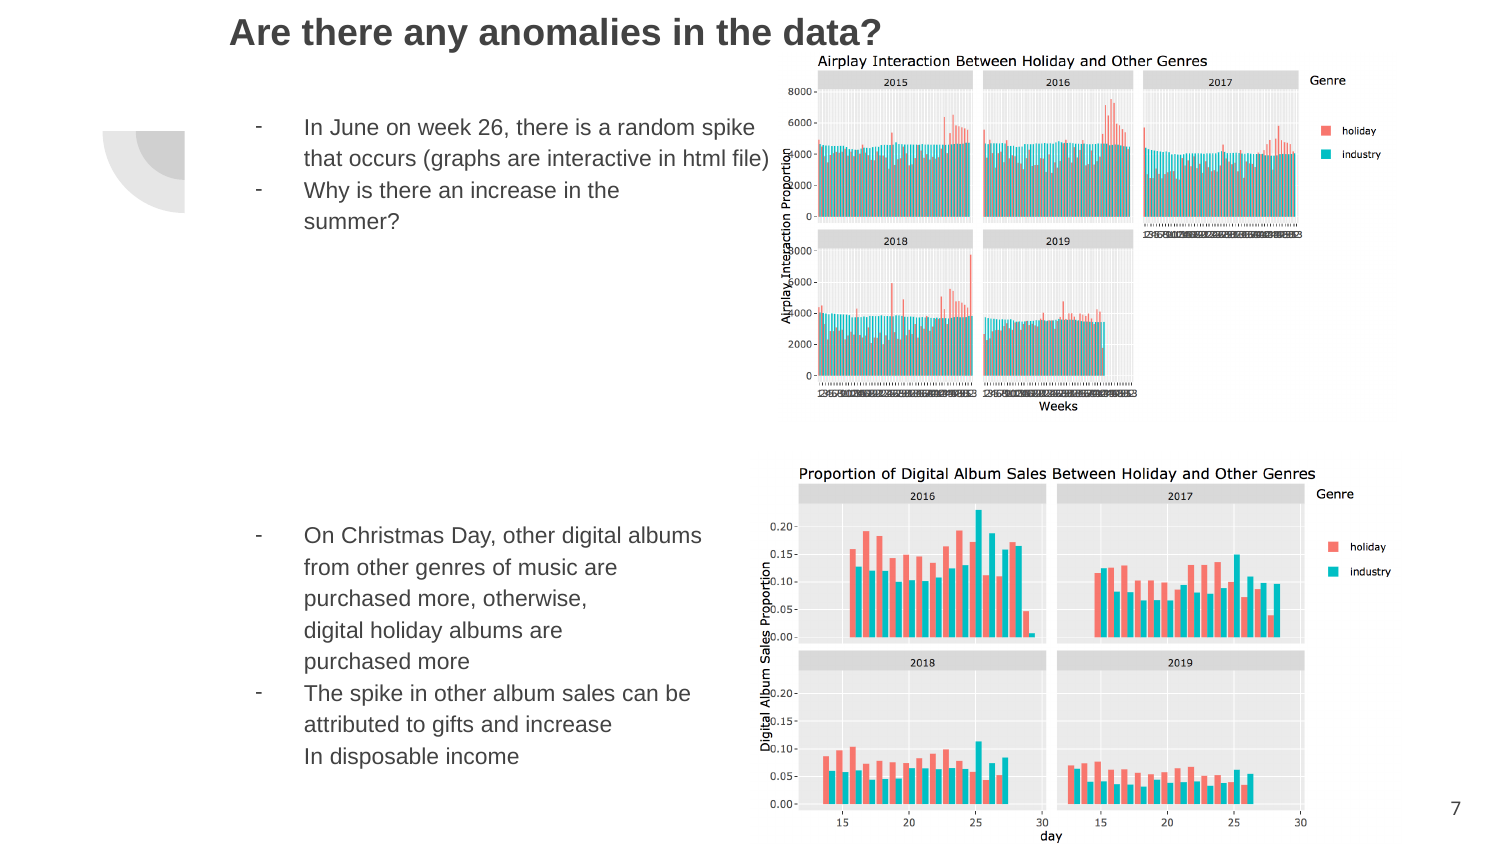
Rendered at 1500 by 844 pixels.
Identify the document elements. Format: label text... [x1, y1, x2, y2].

slide_number ‹#› [1406, 777, 1477, 842]
list In June on week 26, there is a random spike that occurs (graphs are interactive in html file) Why is there an increase in the summer? On Christmas Day, other digital albums from other genres of music are purchased more, otherwise, digital holiday albums are purchased more The spike in other album sales can be attributed to gifts and increase In disposable income [213, 93, 1456, 832]
title Are there any anomalies in the data? [213, 0, 1368, 58]
picture [749, 451, 1402, 844]
picture [778, 52, 1397, 423]
